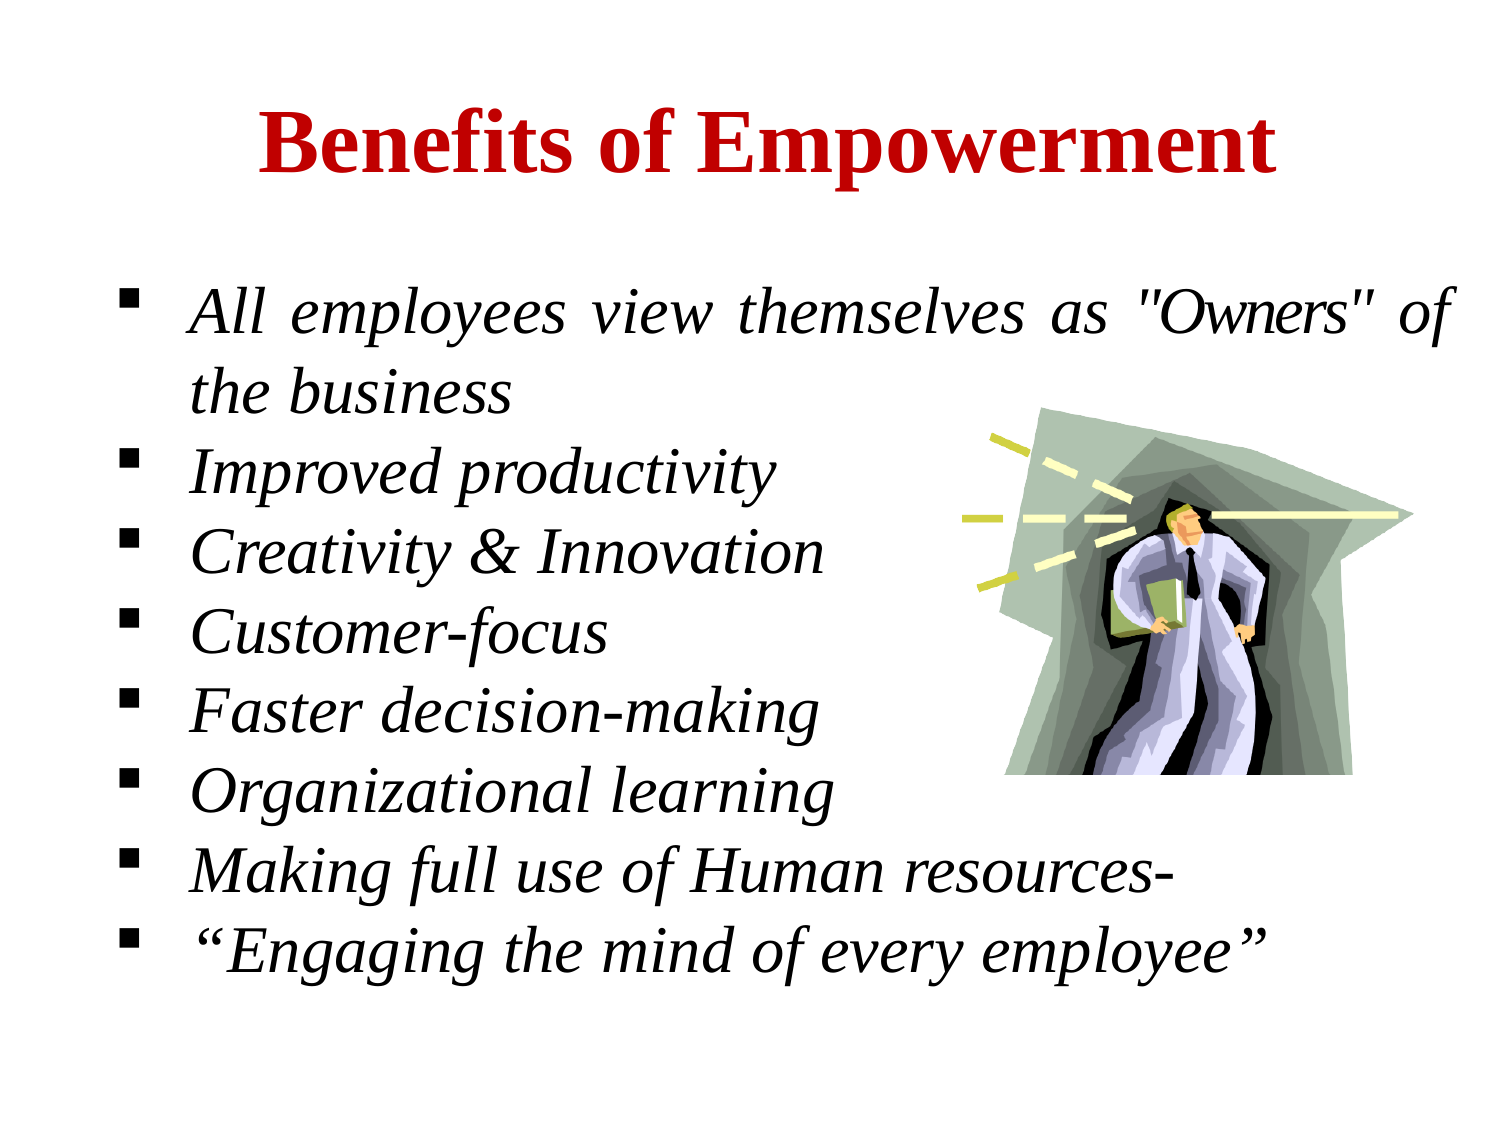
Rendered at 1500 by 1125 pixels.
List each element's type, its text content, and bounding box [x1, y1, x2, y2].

picture [962, 407, 1414, 776]
text_box All employees view themselves as "Owners" of the business Improved productivity Creativity & Innovation Customer-focus Faster decision-making Organizational learning Making full use of Human resources- “Engaging the mind of every employee” [112, 264, 1450, 987]
title Benefits of Empowerment [256, 78, 1313, 264]
